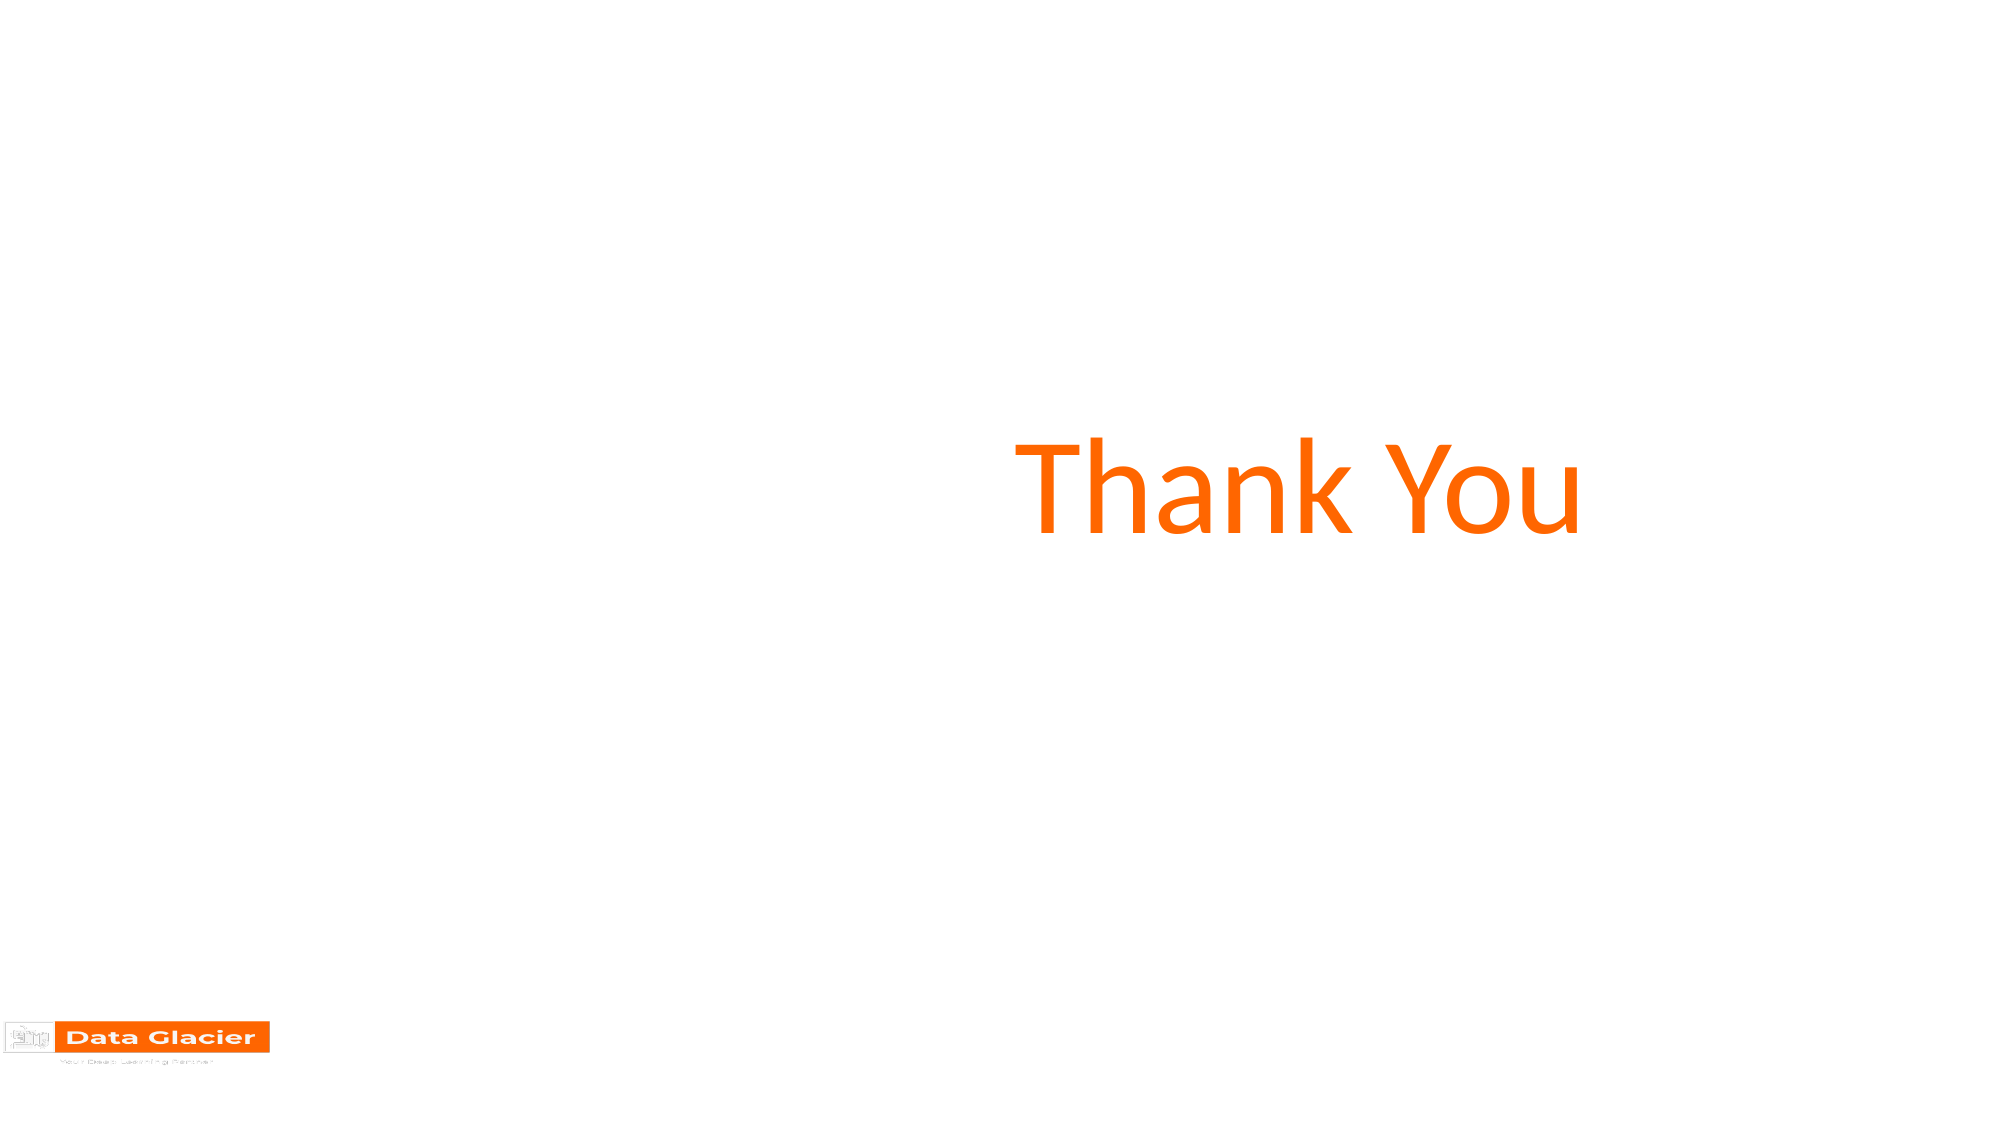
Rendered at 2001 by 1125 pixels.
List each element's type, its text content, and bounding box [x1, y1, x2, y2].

picture [0, 961, 272, 1125]
subtitle Thank You [845, 407, 1758, 679]
